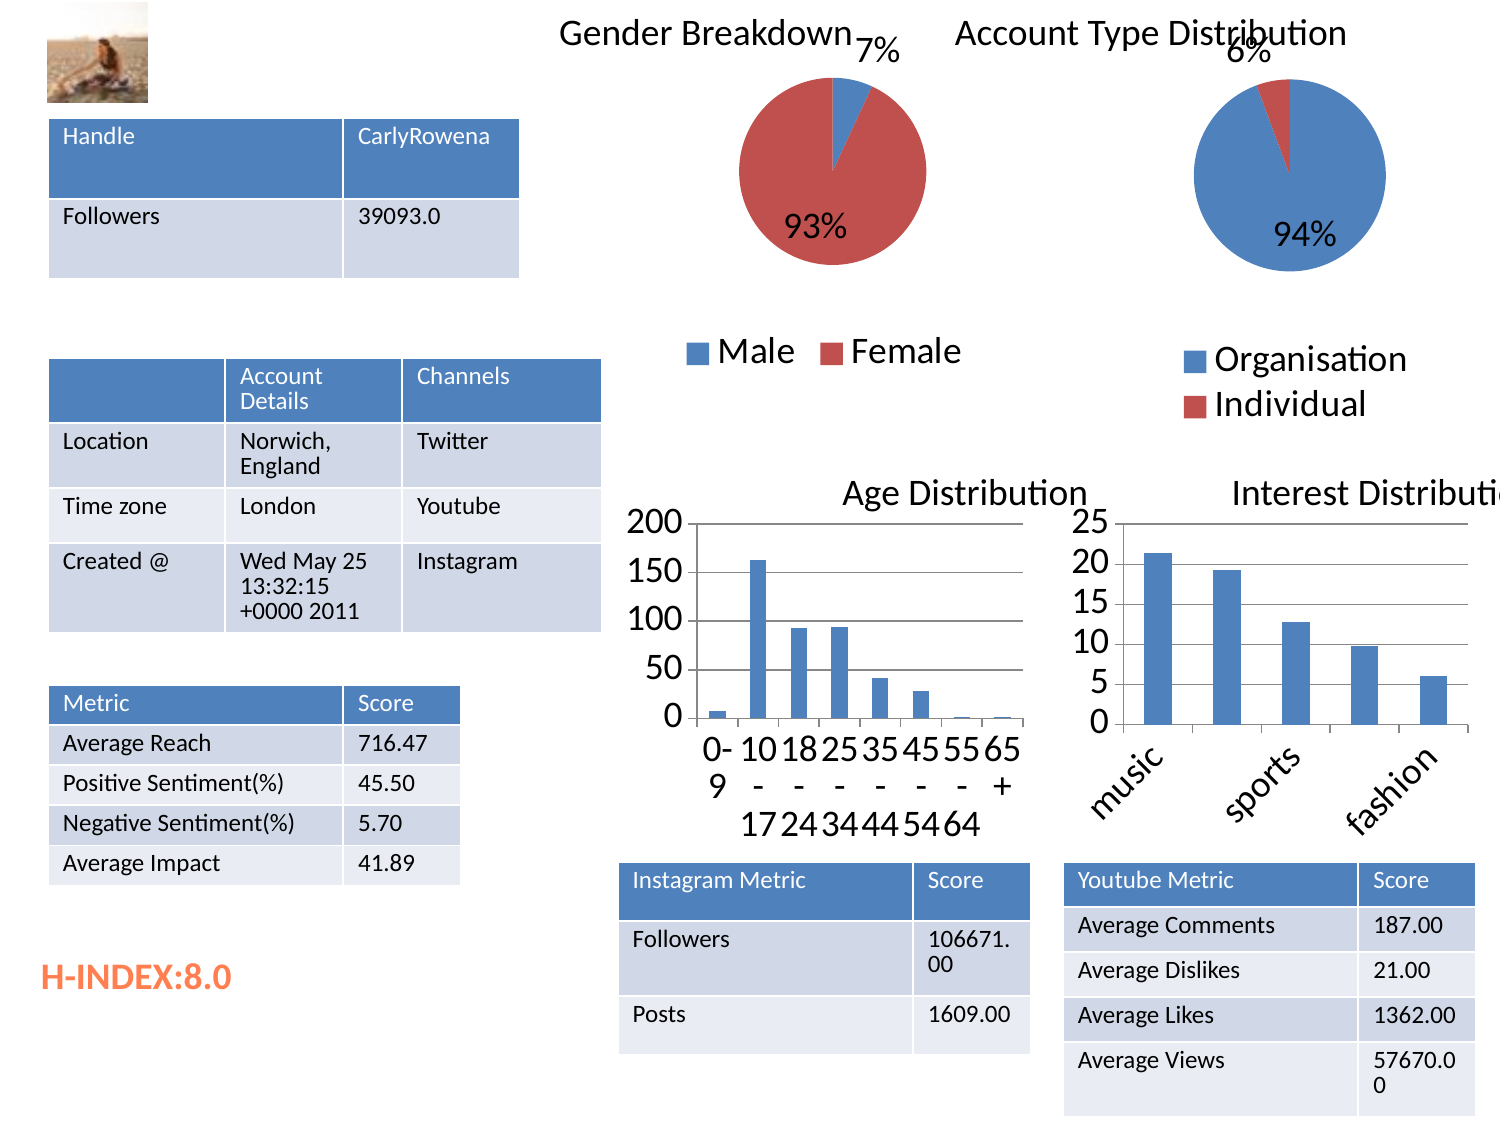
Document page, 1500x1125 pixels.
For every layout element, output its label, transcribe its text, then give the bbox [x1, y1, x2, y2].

table_cell 41.89 [344, 846, 460, 885]
table_cell 716.47 [344, 726, 460, 764]
chart [1062, 25, 1500, 434]
table_cell Posts [619, 997, 912, 1054]
table_header Metric [49, 686, 342, 724]
table_cell Wed May 25 13:32:15 +0000 2011 [226, 544, 401, 632]
table_header Instagram Metric [619, 863, 912, 920]
table_header Handle [49, 119, 342, 198]
table_cell Instagram [403, 544, 601, 632]
table_cell 39093.0 [344, 200, 519, 278]
table_cell Youtube [403, 489, 601, 542]
table_cell London [226, 489, 401, 542]
table_header Channels [403, 359, 601, 422]
table_cell 1362.00 [1359, 998, 1475, 1041]
chart [1062, 498, 1477, 853]
picture [47, 2, 149, 104]
table_cell 45.50 [344, 766, 460, 804]
table_cell Positive Sentiment(%) [49, 766, 342, 804]
table_cell Average Comments [1064, 908, 1357, 951]
table_cell Norwich, England [226, 424, 401, 487]
table_cell Average Impact [49, 846, 342, 885]
chart [617, 498, 1032, 853]
table_cell Average Reach [49, 726, 342, 764]
table_cell 1609.00 [914, 997, 1030, 1054]
table_cell Average Views [1064, 1043, 1357, 1116]
text_box Age Distribution [827, 460, 1104, 521]
table_cell 21.00 [1359, 953, 1475, 996]
table_header [49, 359, 224, 422]
table_cell Negative Sentiment(%) [49, 806, 342, 845]
table_cell 57670.00 [1359, 1043, 1475, 1116]
text_box Gender Breakdown [544, 0, 868, 61]
table_cell Time zone [49, 489, 224, 542]
text_box Account Type Distribution [940, 0, 1363, 61]
text_box H-INDEX:8.0 [26, 944, 247, 1004]
table_cell Followers [619, 922, 912, 995]
table_header Score [914, 863, 1030, 920]
table_header Account Details [226, 359, 401, 422]
table_cell Followers [49, 200, 342, 278]
text_box Interest Distribution [1216, 460, 1500, 521]
table_cell 5.70 [344, 806, 460, 845]
table_cell Average Dislikes [1064, 953, 1357, 996]
table_header Youtube Metric [1064, 863, 1357, 906]
table_cell Location [49, 424, 224, 487]
table_cell 106671.00 [914, 922, 1030, 995]
table_cell Created @ [49, 544, 224, 632]
table_header CarlyRowena [344, 119, 519, 198]
table_cell Average Likes [1064, 998, 1357, 1041]
table_header Score [344, 686, 460, 724]
table_header Score [1359, 863, 1475, 906]
chart [617, 25, 1032, 381]
table_cell Twitter [403, 424, 601, 487]
table_cell 187.00 [1359, 908, 1475, 951]
